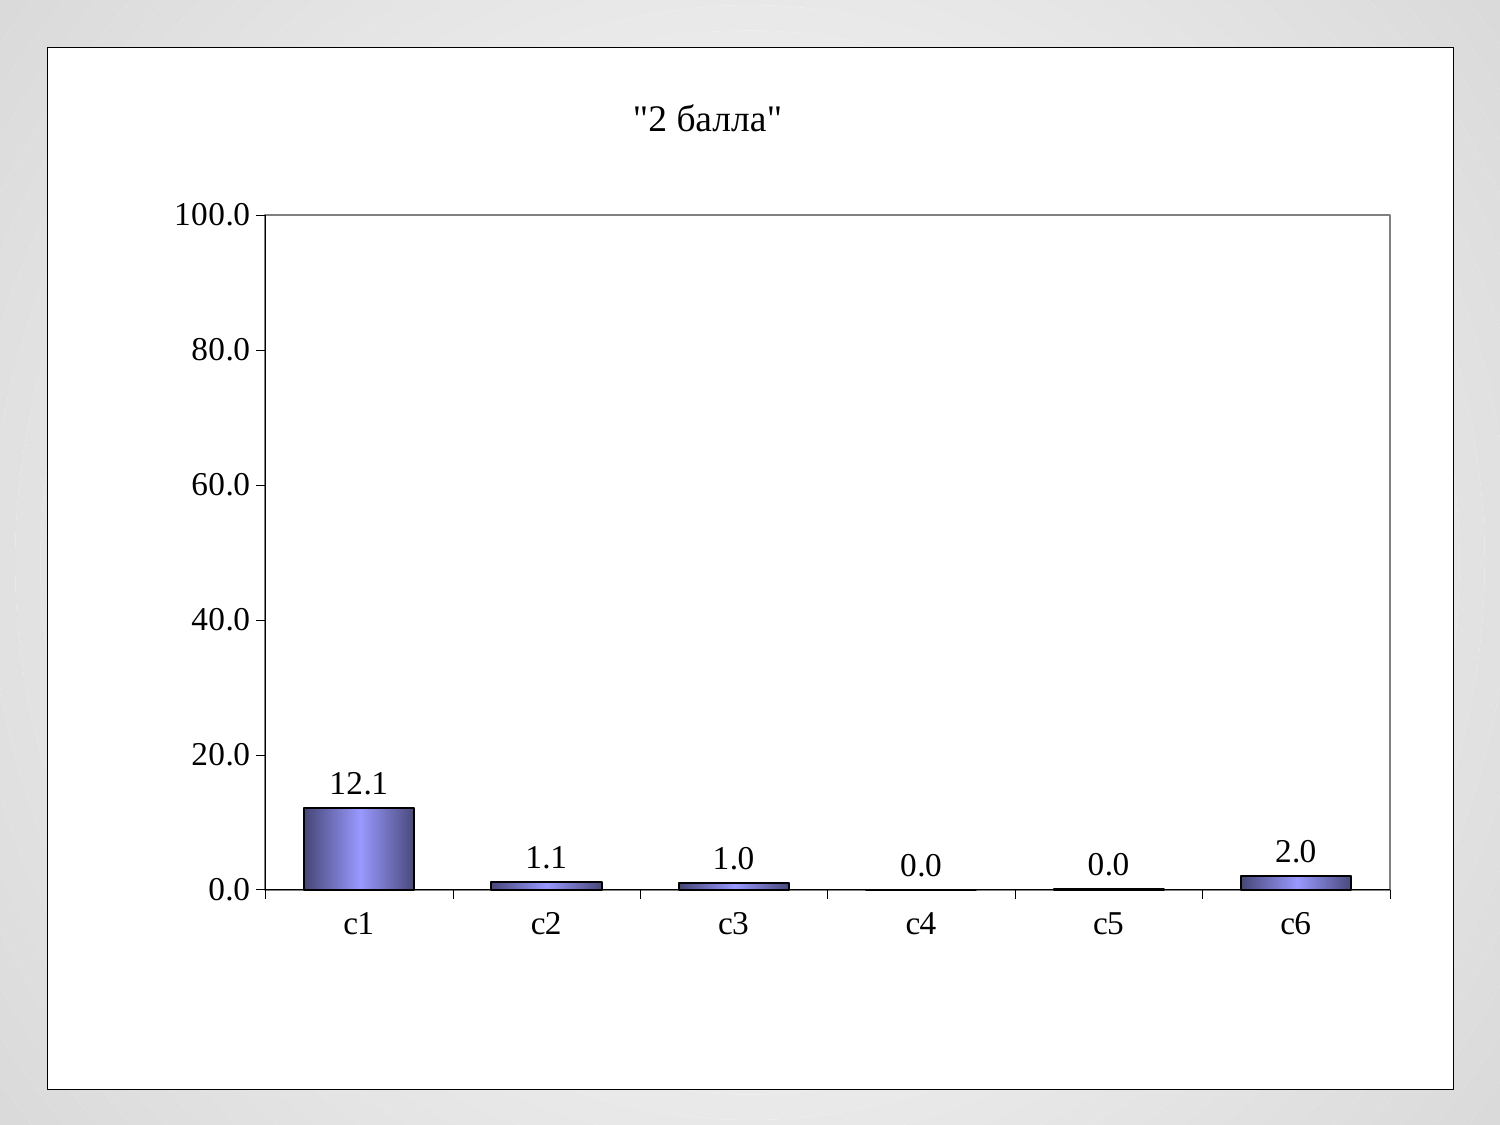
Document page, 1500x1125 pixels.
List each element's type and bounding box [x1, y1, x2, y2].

chart [46, 46, 1454, 1091]
